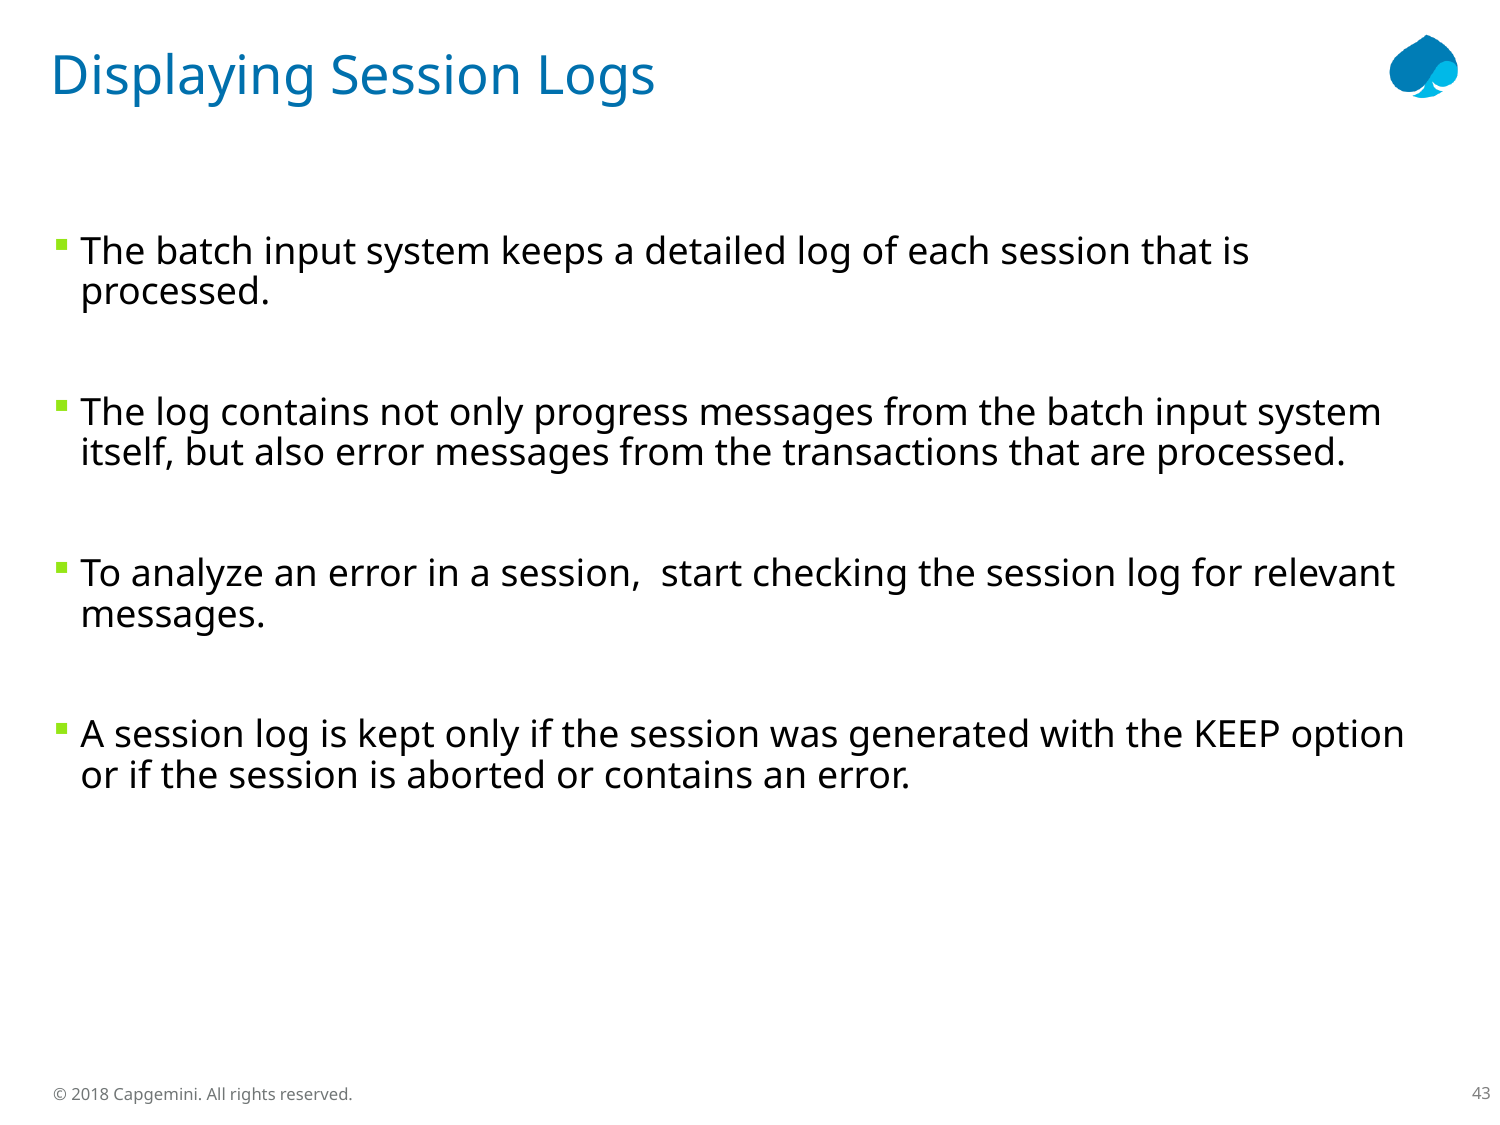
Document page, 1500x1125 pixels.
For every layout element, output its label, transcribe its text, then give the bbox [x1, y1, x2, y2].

list The batch input system keeps a detailed log of each session that is processed. The log contains not only progress messages from the batch input system itself, but also error messages from the transactions that are processed. To analyze an error in a session, start checking the session log for relevant messages. A session log is kept only if the session was generated with the KEEP option or if the session is aborted or contains an error. [53, 231, 1447, 1035]
title Displaying Session Logs [50, 42, 1447, 184]
picture [1388, 33, 1458, 62]
picture [1447, 78, 1458, 103]
